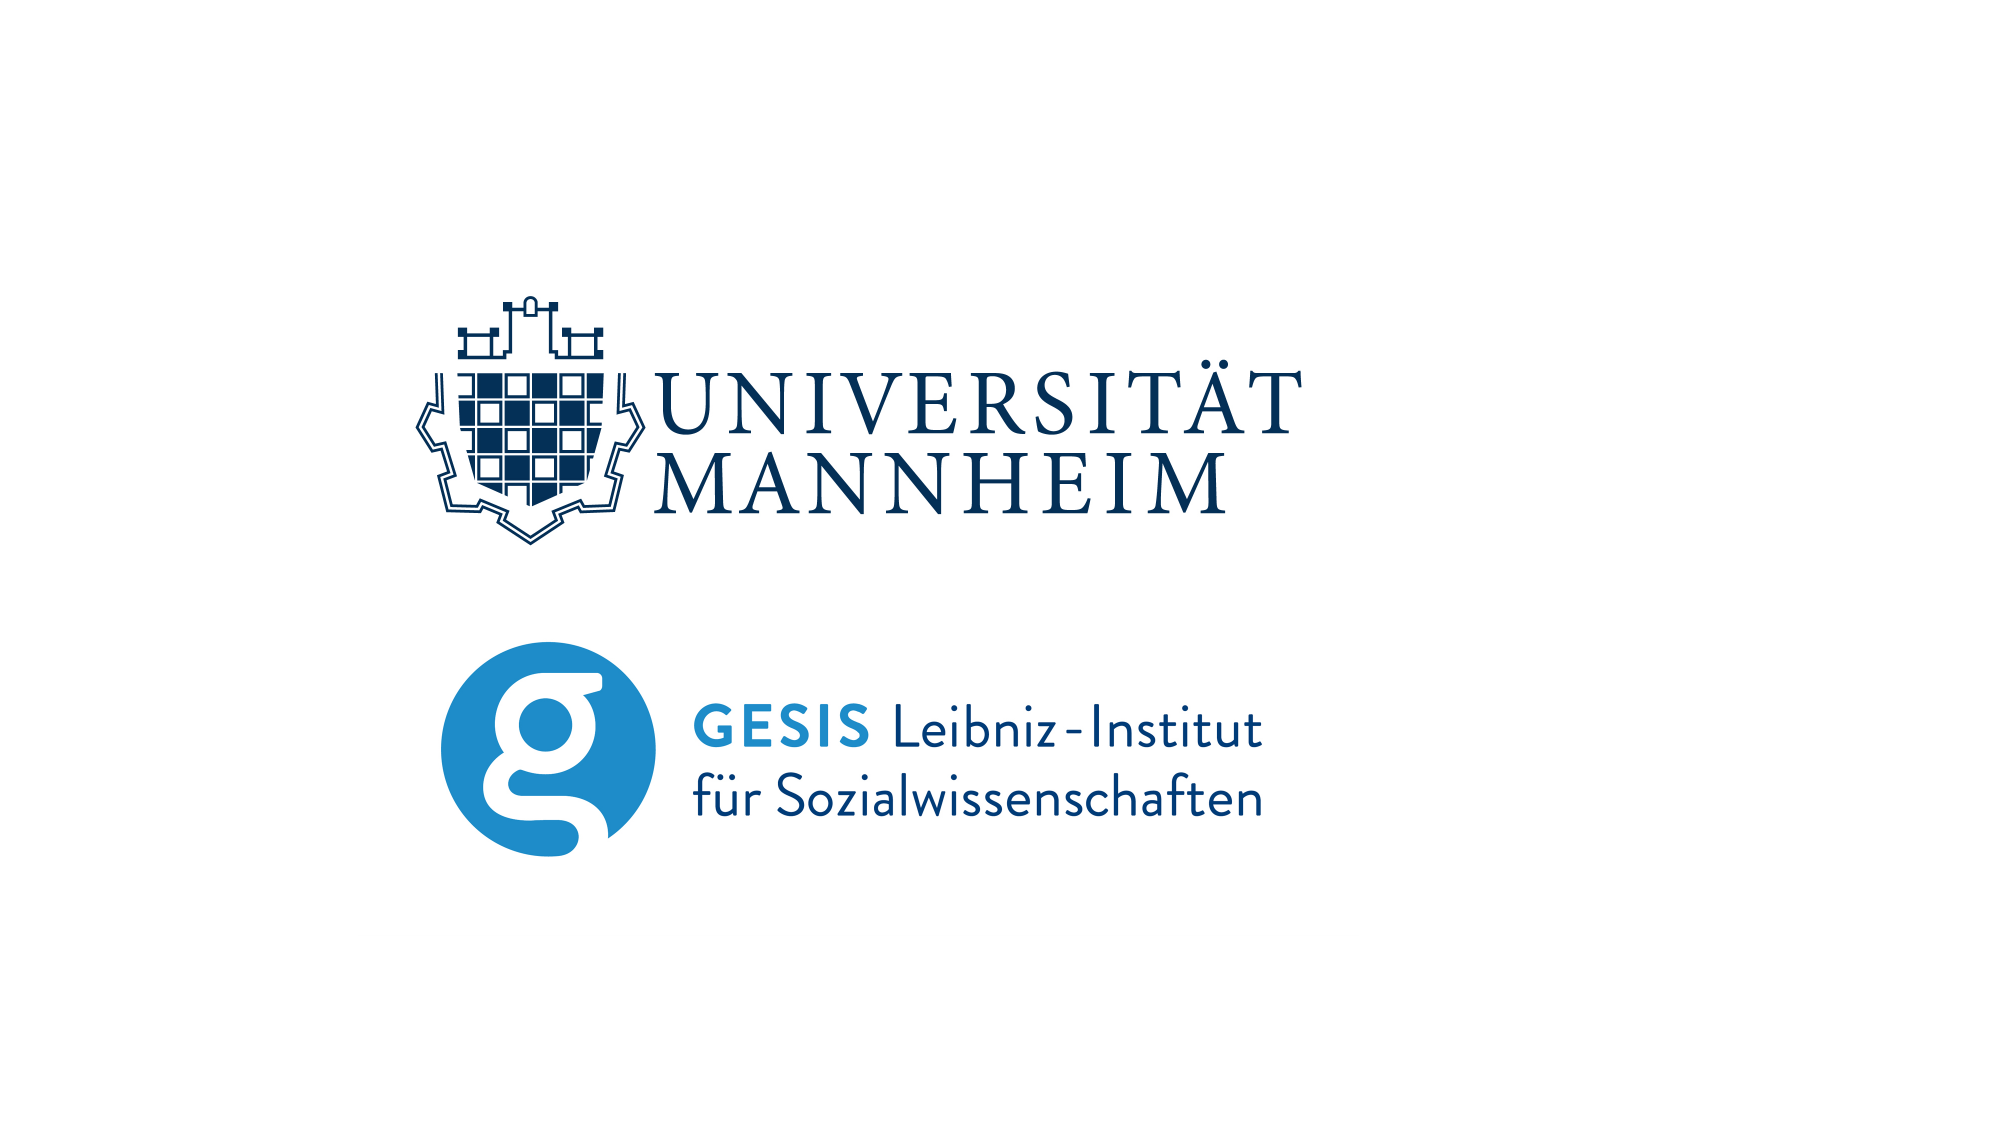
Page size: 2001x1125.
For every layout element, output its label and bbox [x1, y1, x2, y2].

picture [280, 188, 1436, 936]
